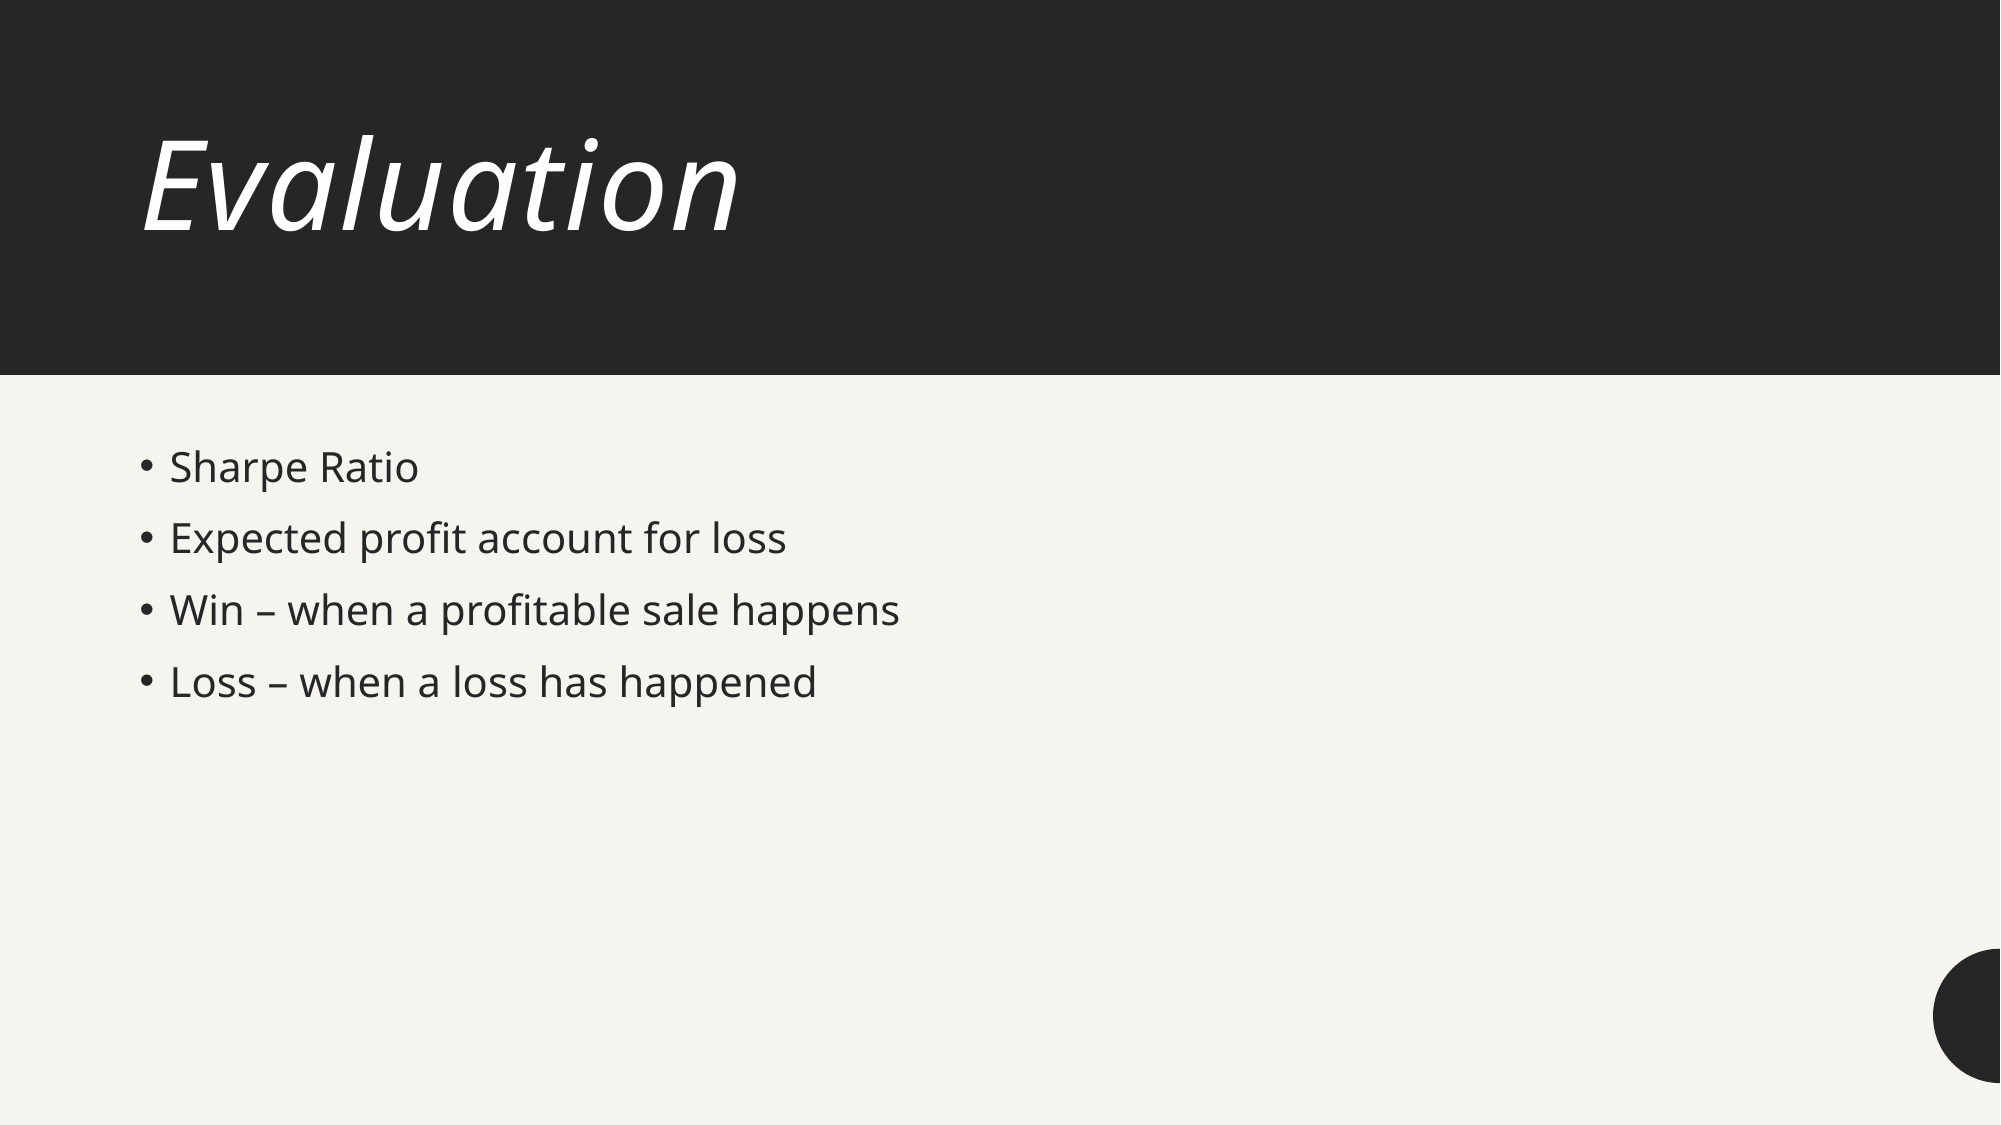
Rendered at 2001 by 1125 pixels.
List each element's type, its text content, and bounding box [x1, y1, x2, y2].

text_box [1933, 948, 2000, 1084]
title Evaluation [124, 62, 1875, 318]
text_box [0, 376, 2000, 1125]
list Sharpe Ratio Expected profit account for loss Win – when a profitable sale happens Loss – when a loss has happened [124, 427, 1505, 949]
text_box [0, 0, 2000, 376]
